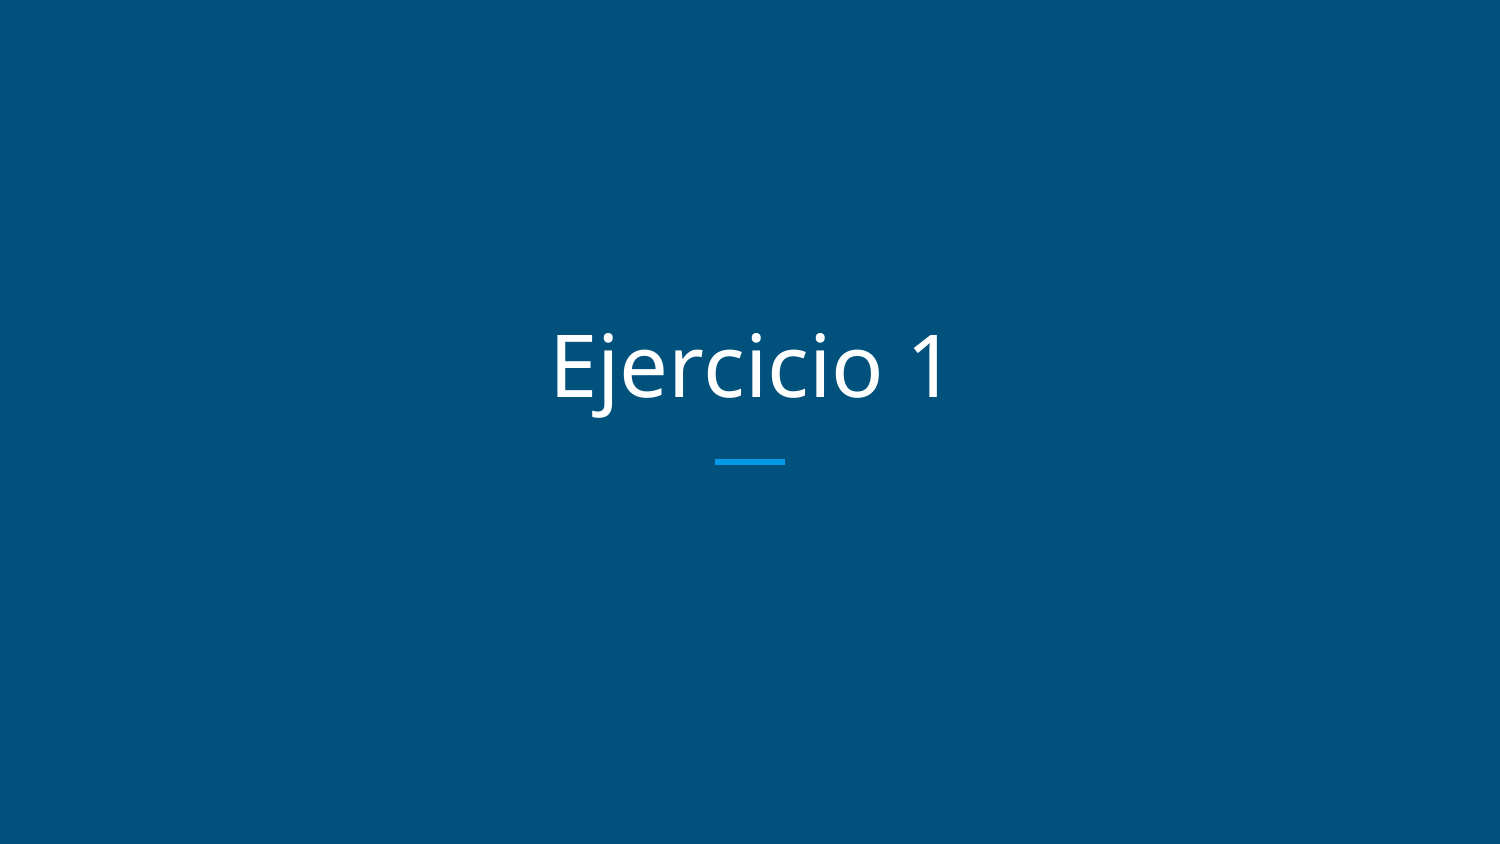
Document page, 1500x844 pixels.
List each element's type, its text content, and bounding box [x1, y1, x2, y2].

title Ejercicio 1 [78, 289, 1428, 439]
